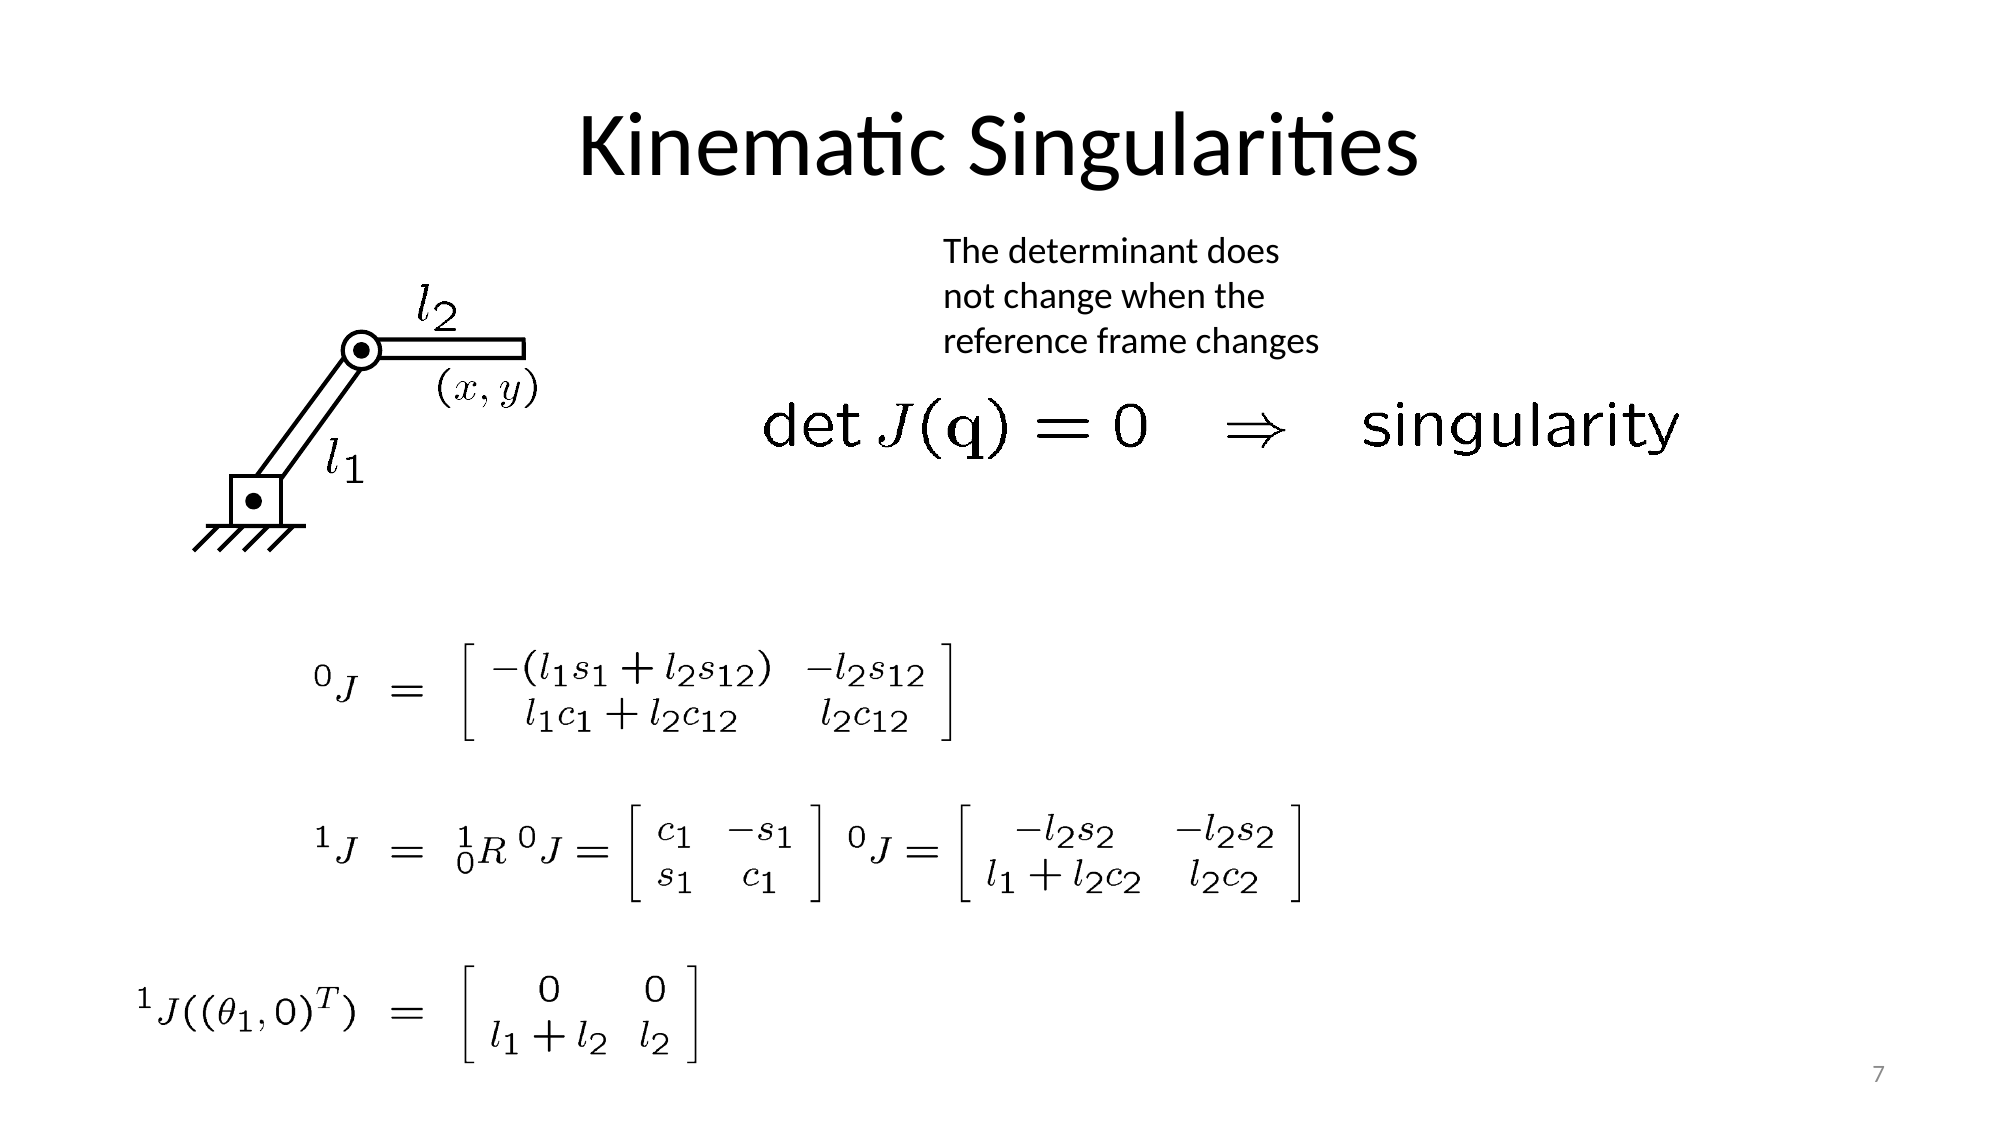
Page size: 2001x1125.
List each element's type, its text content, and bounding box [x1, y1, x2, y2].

text_box The determinant does not change when the reference frame changes [928, 218, 1336, 369]
text_box [355, 344, 368, 357]
picture [417, 282, 457, 332]
text_box [247, 494, 260, 508]
picture [764, 396, 1680, 460]
text_box [342, 331, 381, 370]
text_box [230, 475, 281, 526]
picture [137, 641, 1300, 1064]
picture [436, 366, 539, 410]
title Kinematic Singularities [99, 45, 1900, 233]
picture [326, 435, 365, 484]
slide_number 7 [1433, 1042, 1900, 1103]
